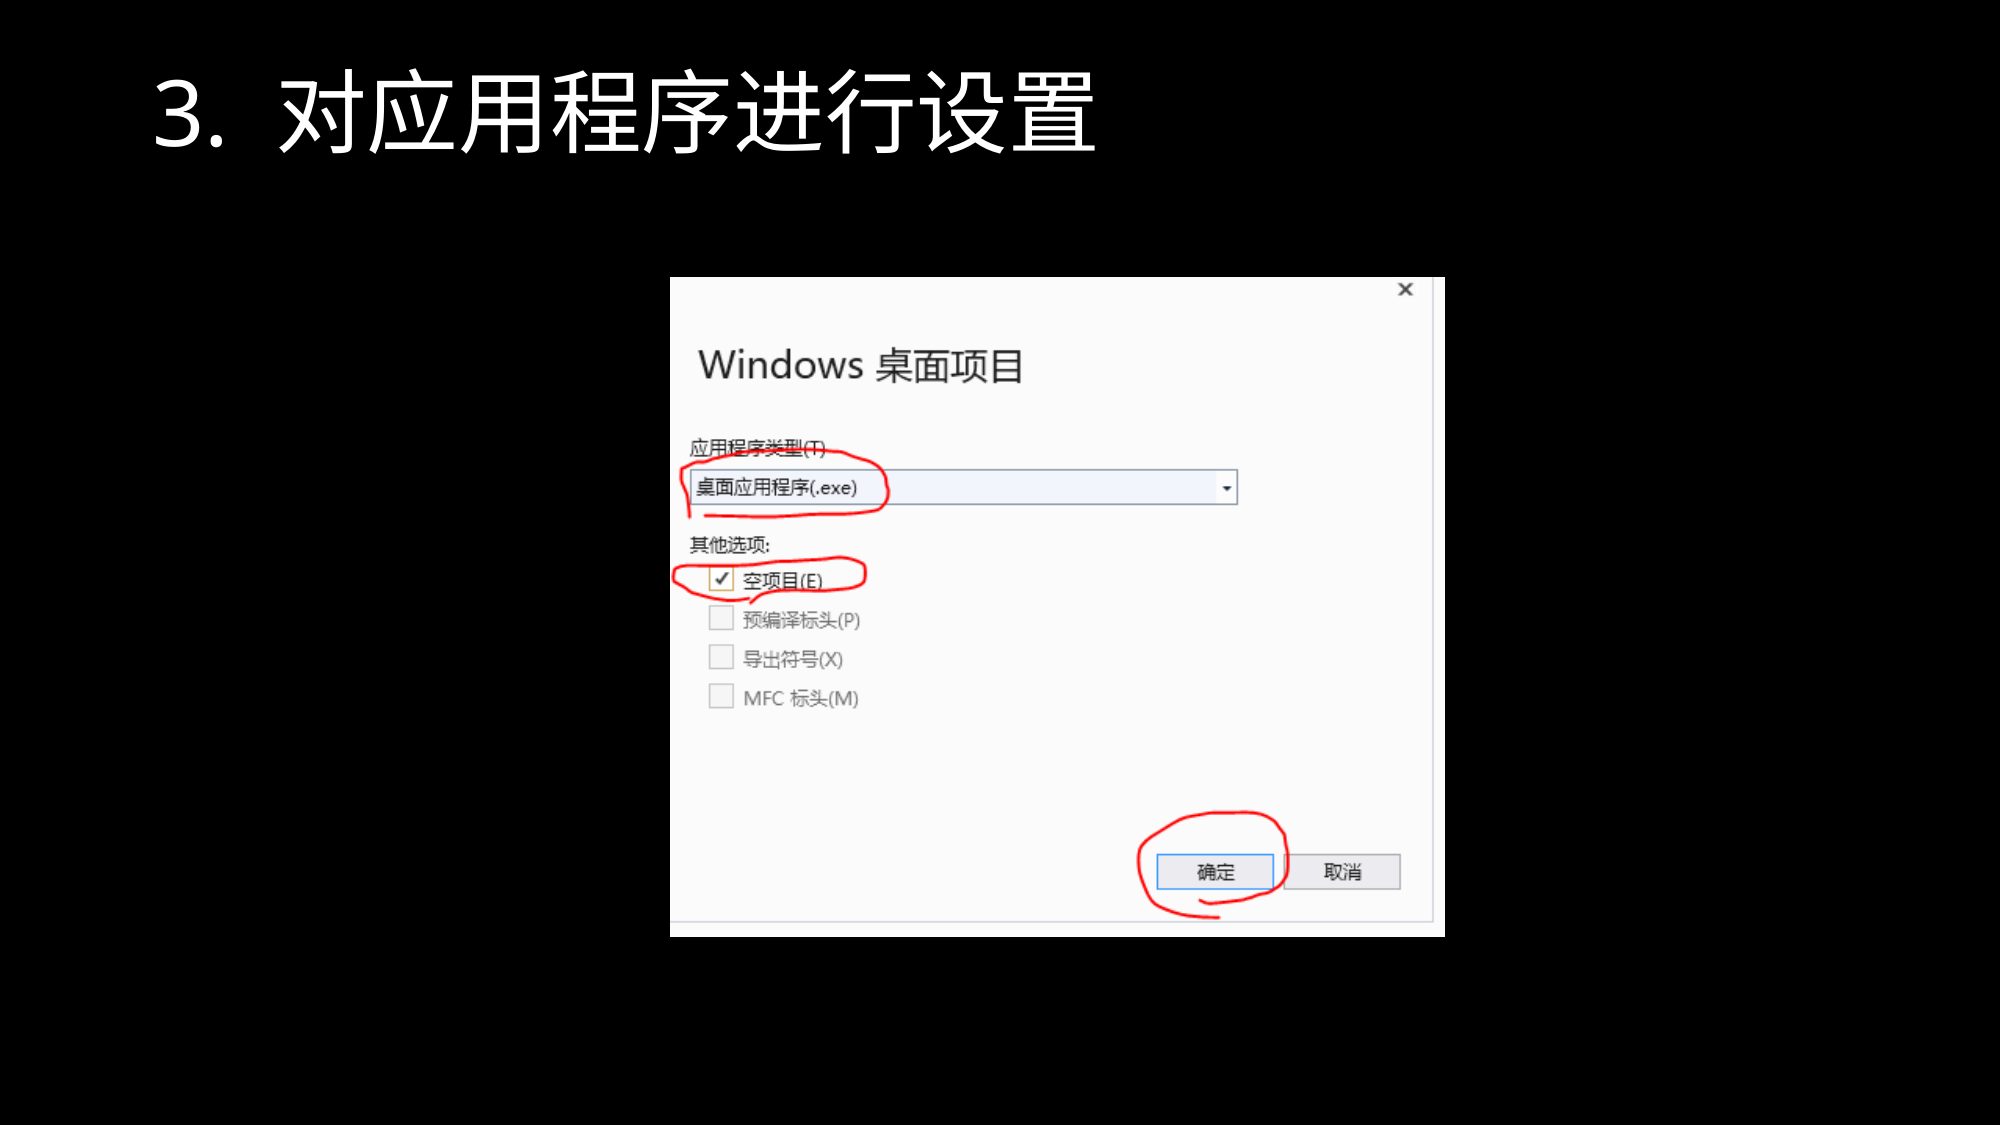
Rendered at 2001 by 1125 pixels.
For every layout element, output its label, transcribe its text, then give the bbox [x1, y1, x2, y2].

text_box 3. 对应用程序进行设置 [137, 59, 1863, 278]
picture [670, 277, 1445, 937]
